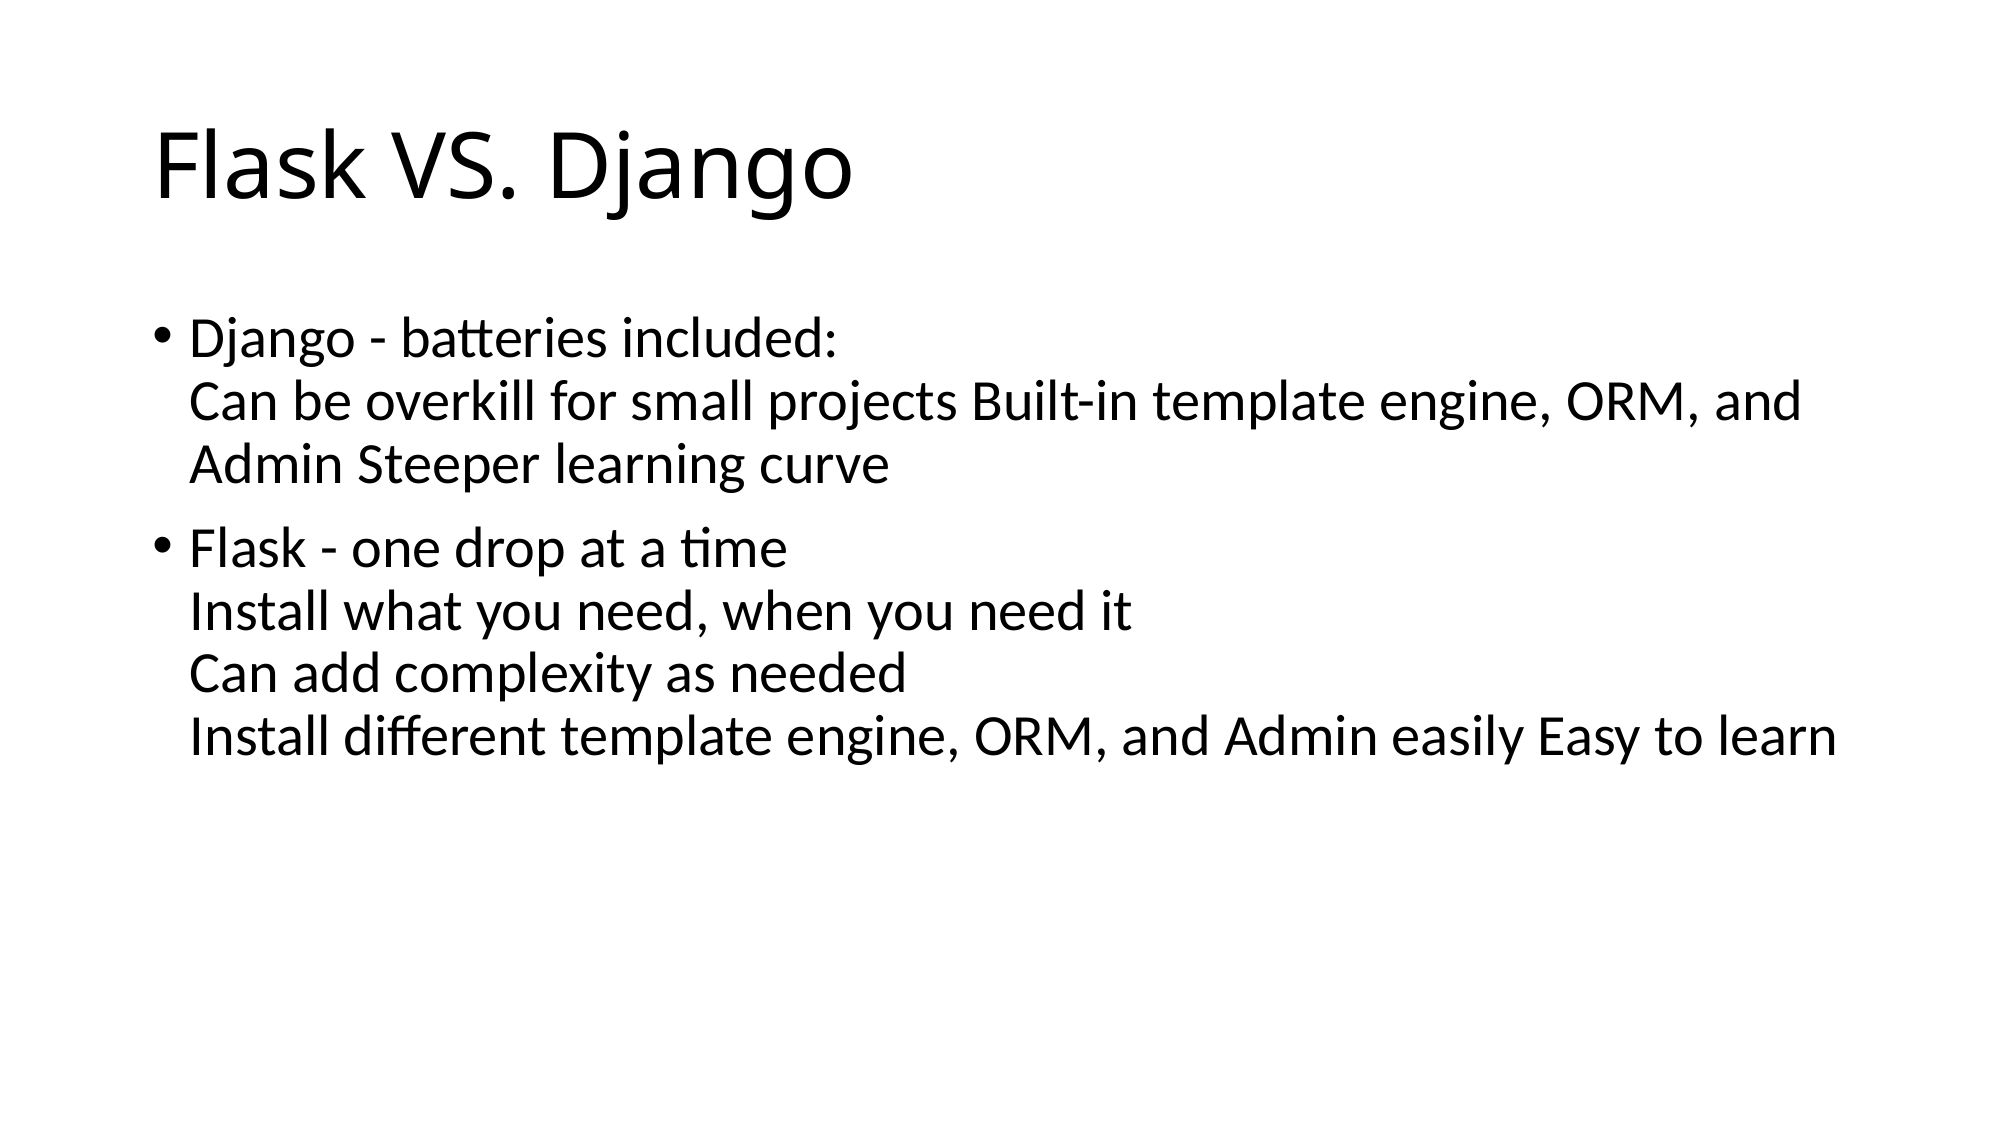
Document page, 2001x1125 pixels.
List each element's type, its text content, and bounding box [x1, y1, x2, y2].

list Django - batteries included: Can be overkill for small projects Built-in template engine, ORM, and Admin Steeper learning curve Flask - one drop at a time Install what you need, when you need it Can add complexity as needed Install different template engine, ORM, and Admin easily Easy to learn [137, 299, 1863, 1014]
title Flask VS. Django [137, 59, 1863, 278]
